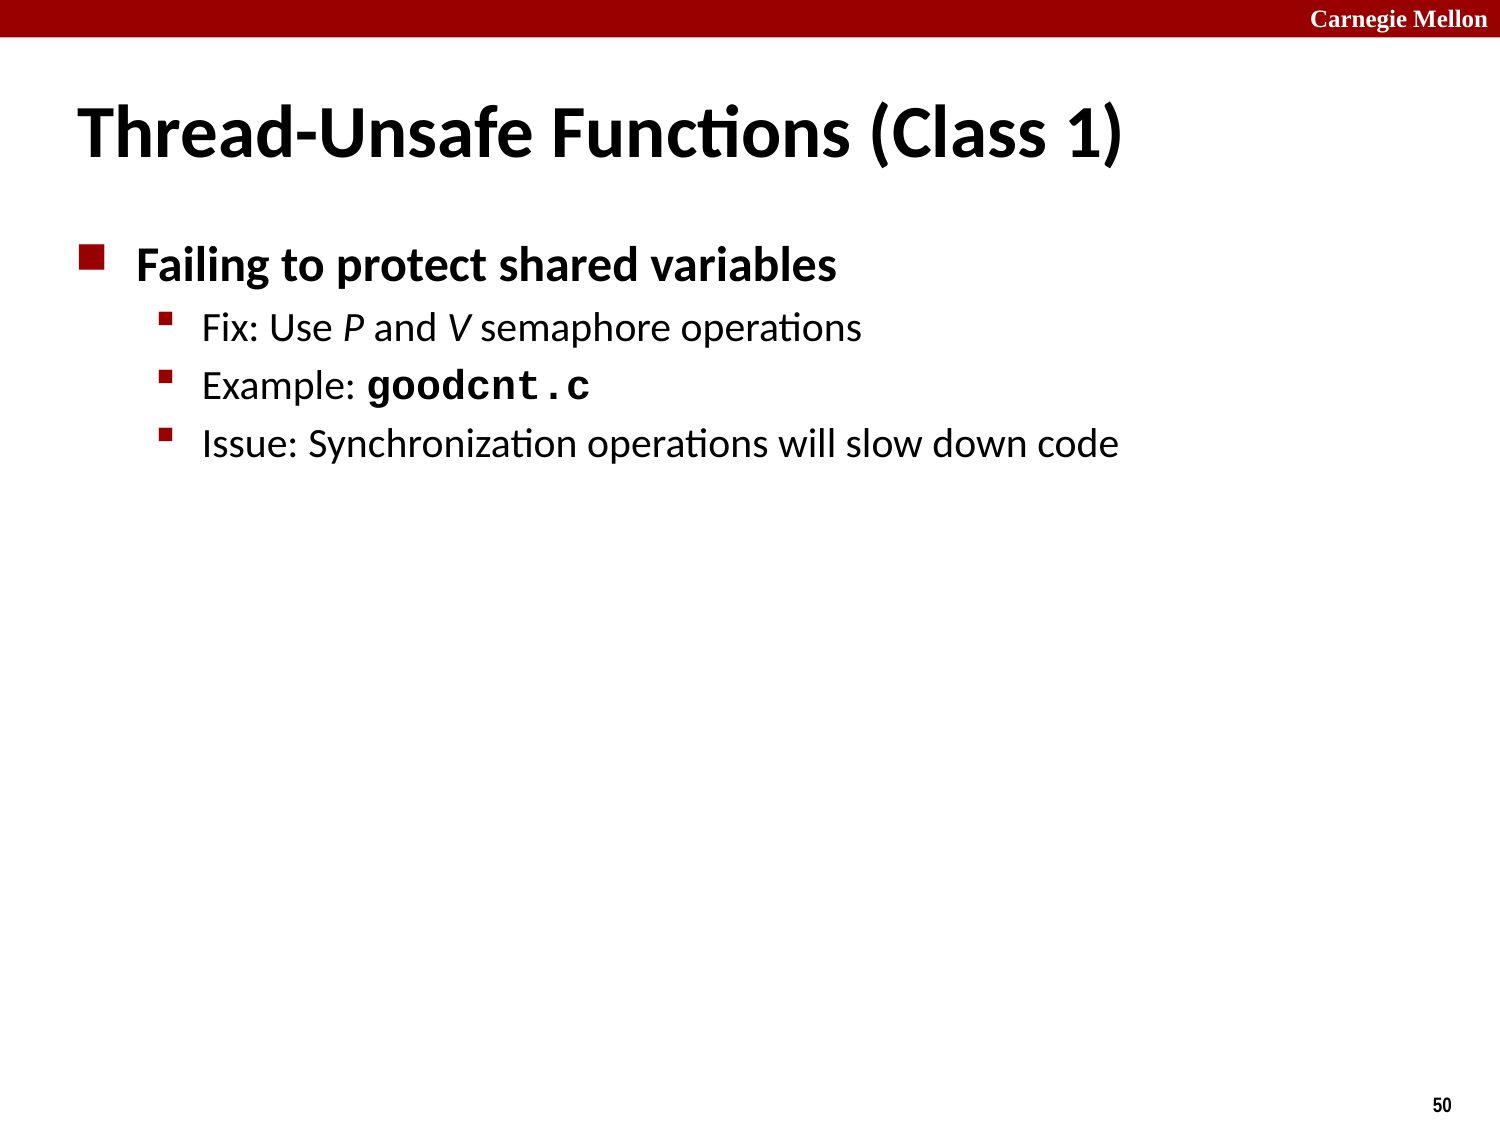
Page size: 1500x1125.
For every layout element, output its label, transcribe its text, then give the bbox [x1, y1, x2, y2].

title Thread-Unsafe Functions (Class 1) [62, 80, 1199, 176]
list Failing to protect shared variables Fix: Use P and V semaphore operations Example: goodcnt.c Issue: Synchronization operations will slow down code [64, 223, 1361, 1040]
